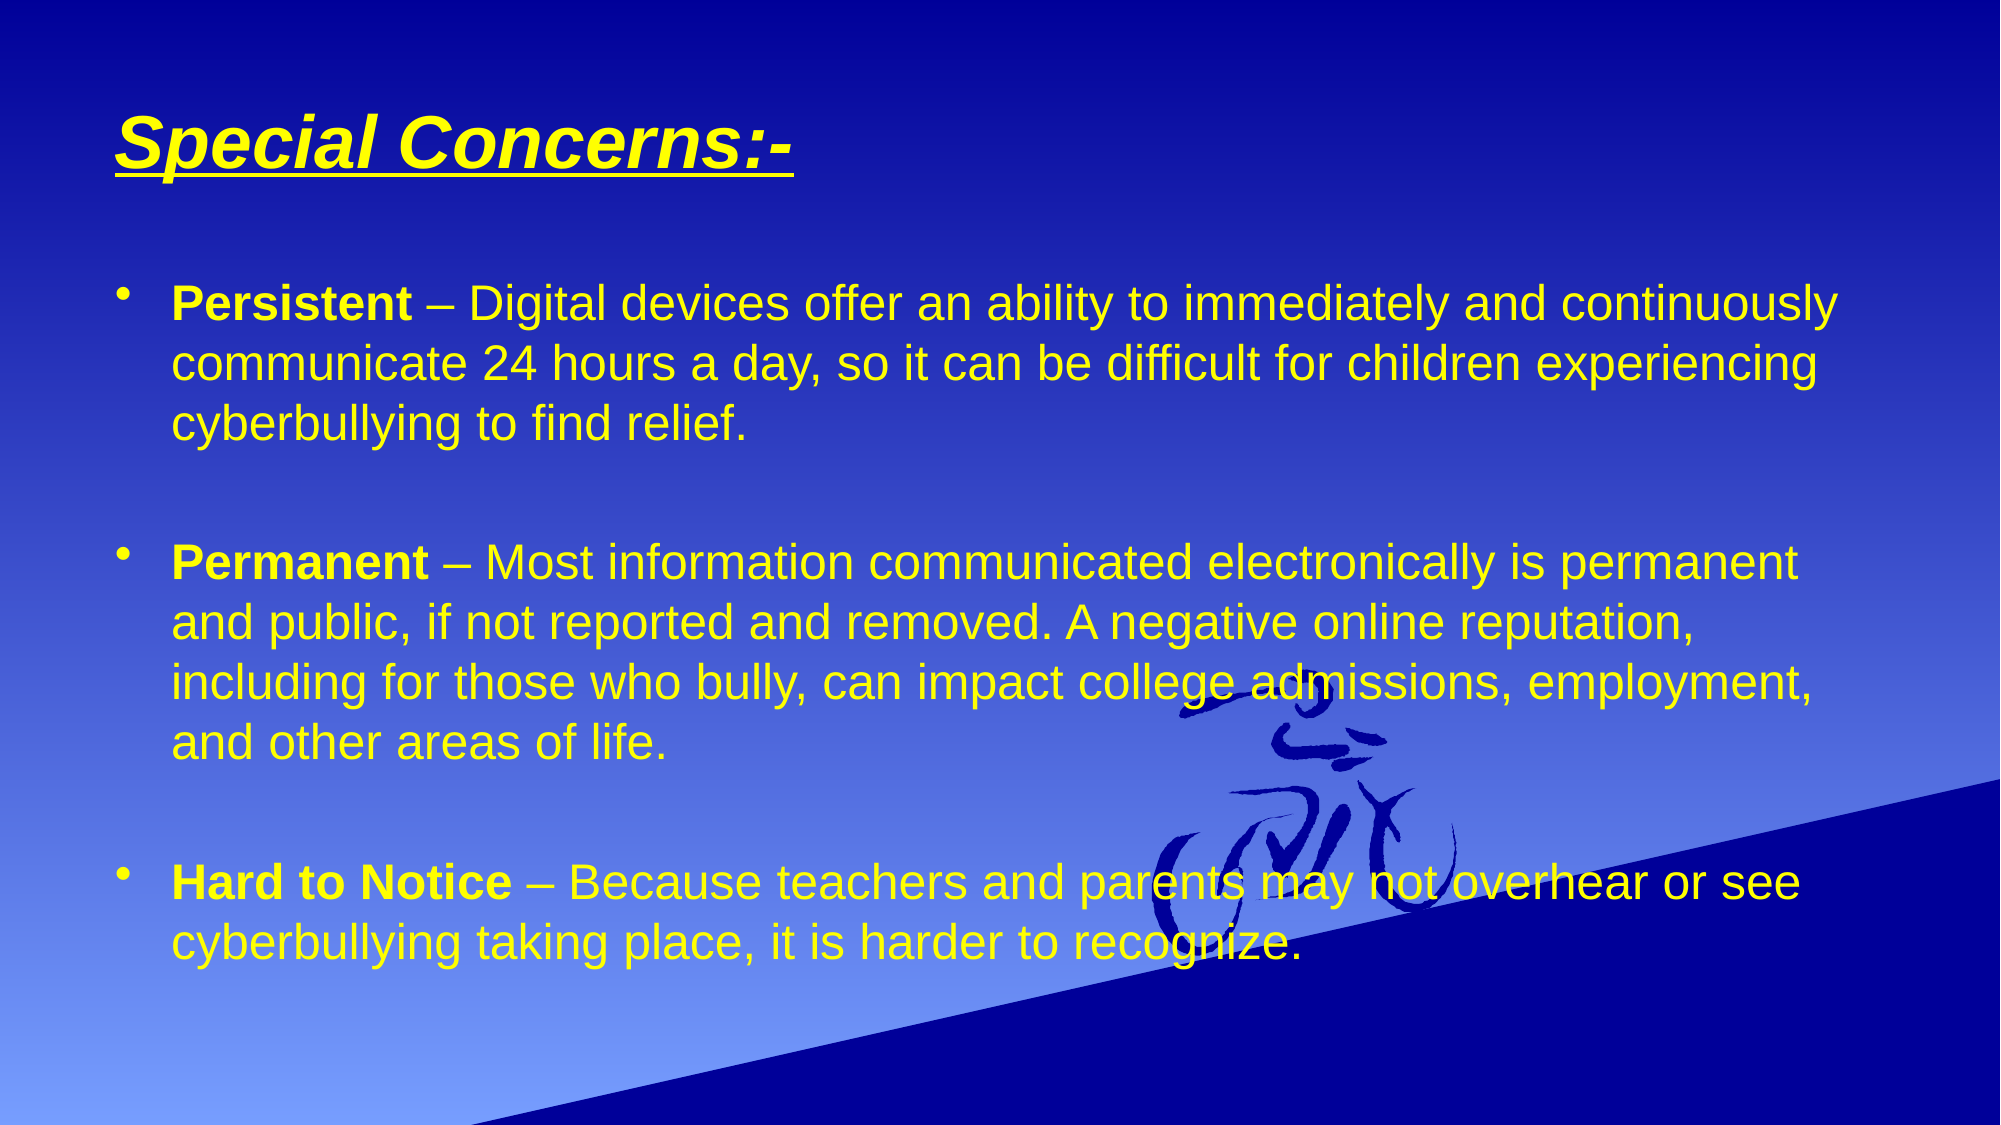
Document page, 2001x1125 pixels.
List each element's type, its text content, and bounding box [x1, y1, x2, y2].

title Special Concerns:- [99, 44, 1901, 233]
list Persistent – Digital devices offer an ability to immediately and continuously communicate 24 hours a day, so it can be difficult for children experiencing cyberbullying to find relief. Permanent – Most information communicated electronically is permanent and public, if not reported and removed. A negative online reputation, including for those who bully, can impact college admissions, employment, and other areas of life. Hard to Notice – Because teachers and parents may not overhear or see cyberbullying taking place, it is harder to recognize. [99, 262, 1901, 1006]
